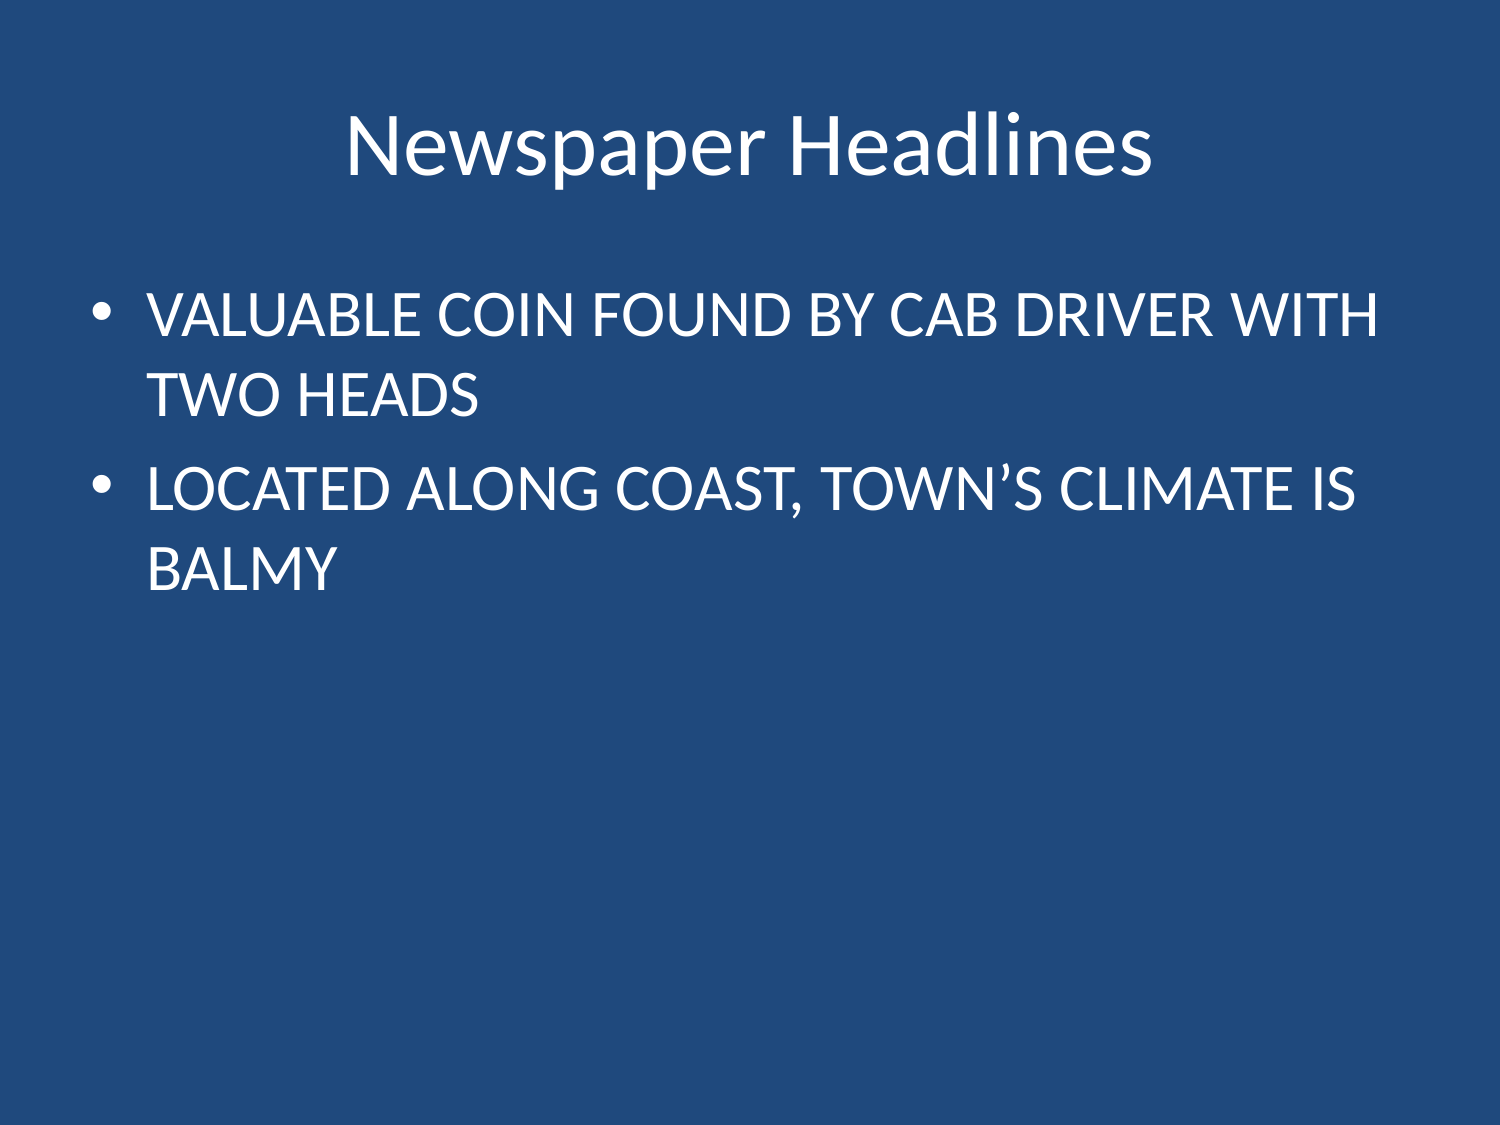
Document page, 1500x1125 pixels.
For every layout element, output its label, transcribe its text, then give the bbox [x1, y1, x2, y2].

list VALUABLE COIN FOUND BY CAB DRIVER WITH TWO HEADS LOCATED ALONG COAST, TOWN’S CLIMATE IS BALMY [75, 262, 1425, 1005]
title Newspaper Headlines [75, 45, 1425, 233]
